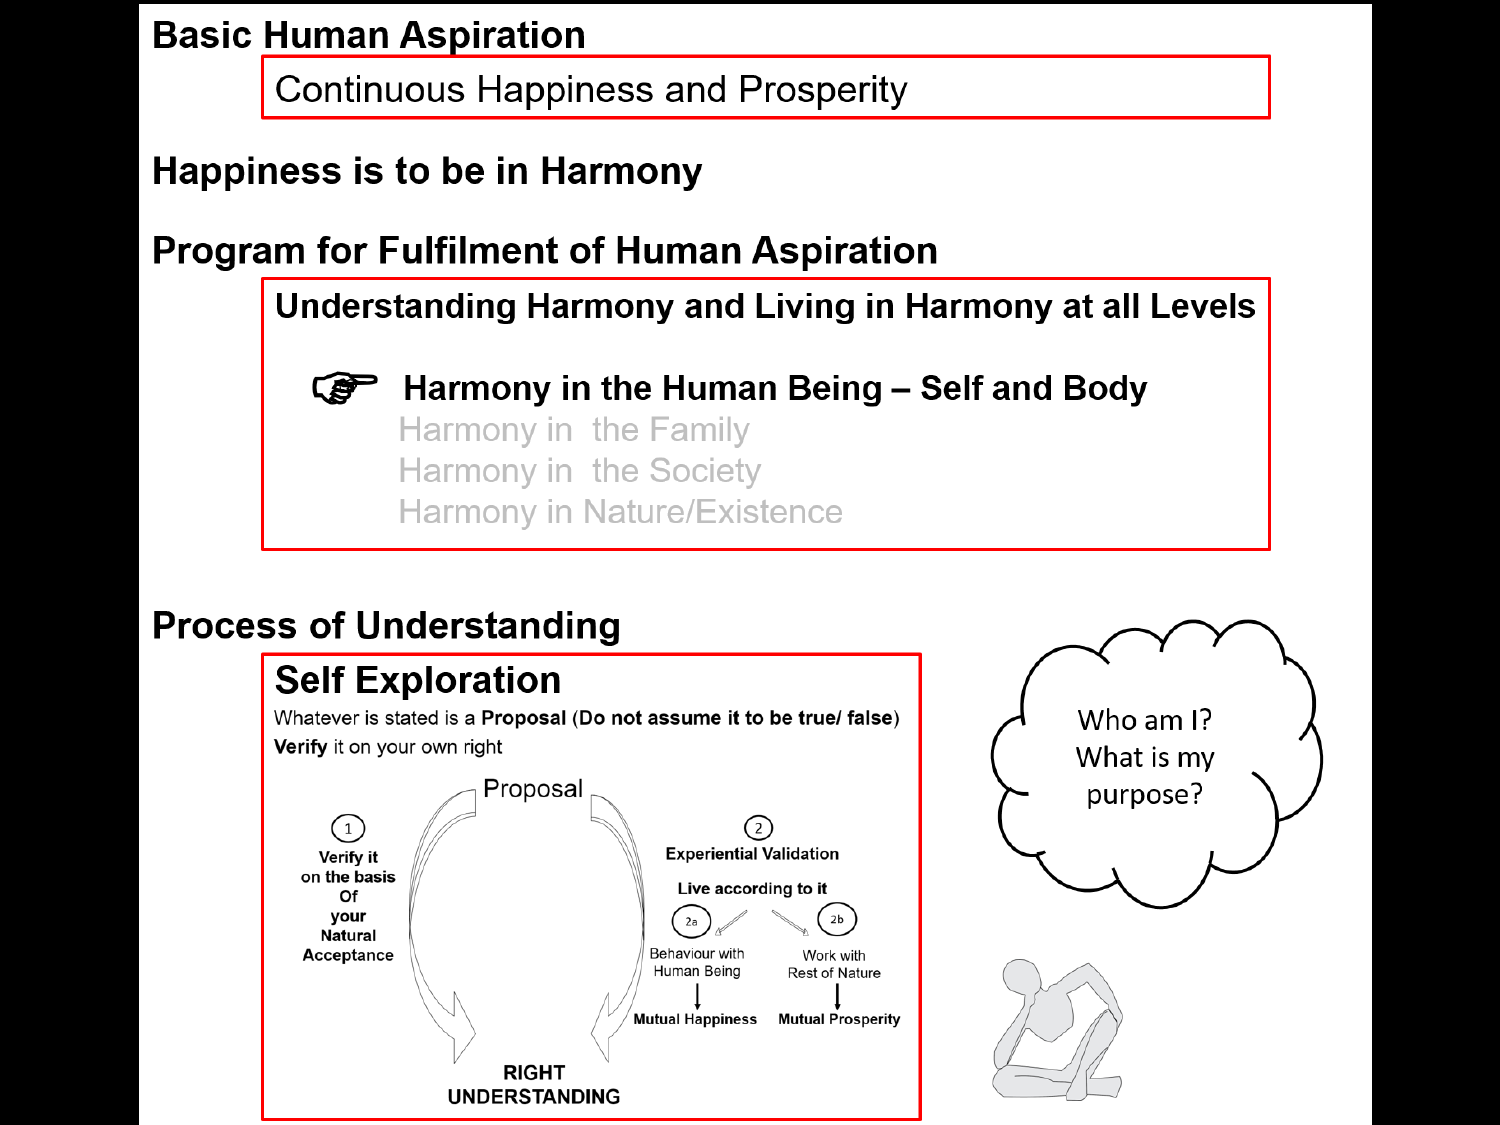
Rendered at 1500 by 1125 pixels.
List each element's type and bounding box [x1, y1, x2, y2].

picture [128, 0, 1372, 1125]
